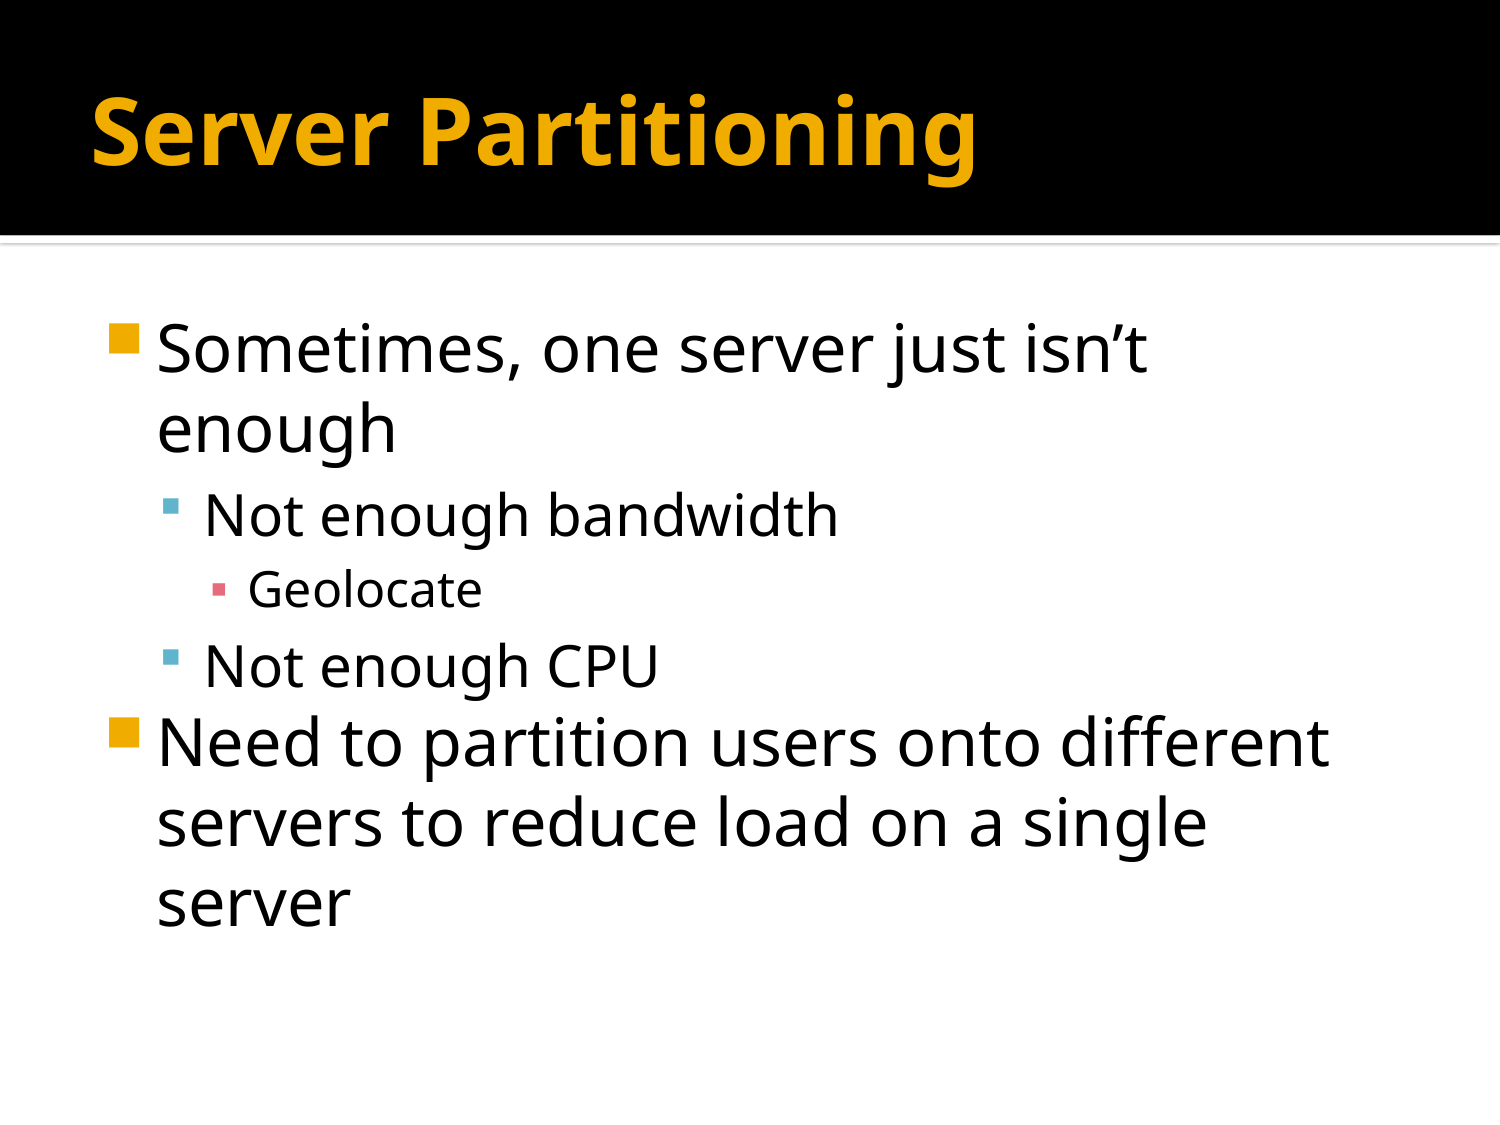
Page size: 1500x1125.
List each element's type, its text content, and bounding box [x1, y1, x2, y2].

list Sometimes, one server just isn’t enough Not enough bandwidth Geolocate Not enough CPU Need to partition users onto different servers to reduce load on a single server [75, 291, 1425, 1050]
title Server Partitioning [75, 25, 1425, 231]
